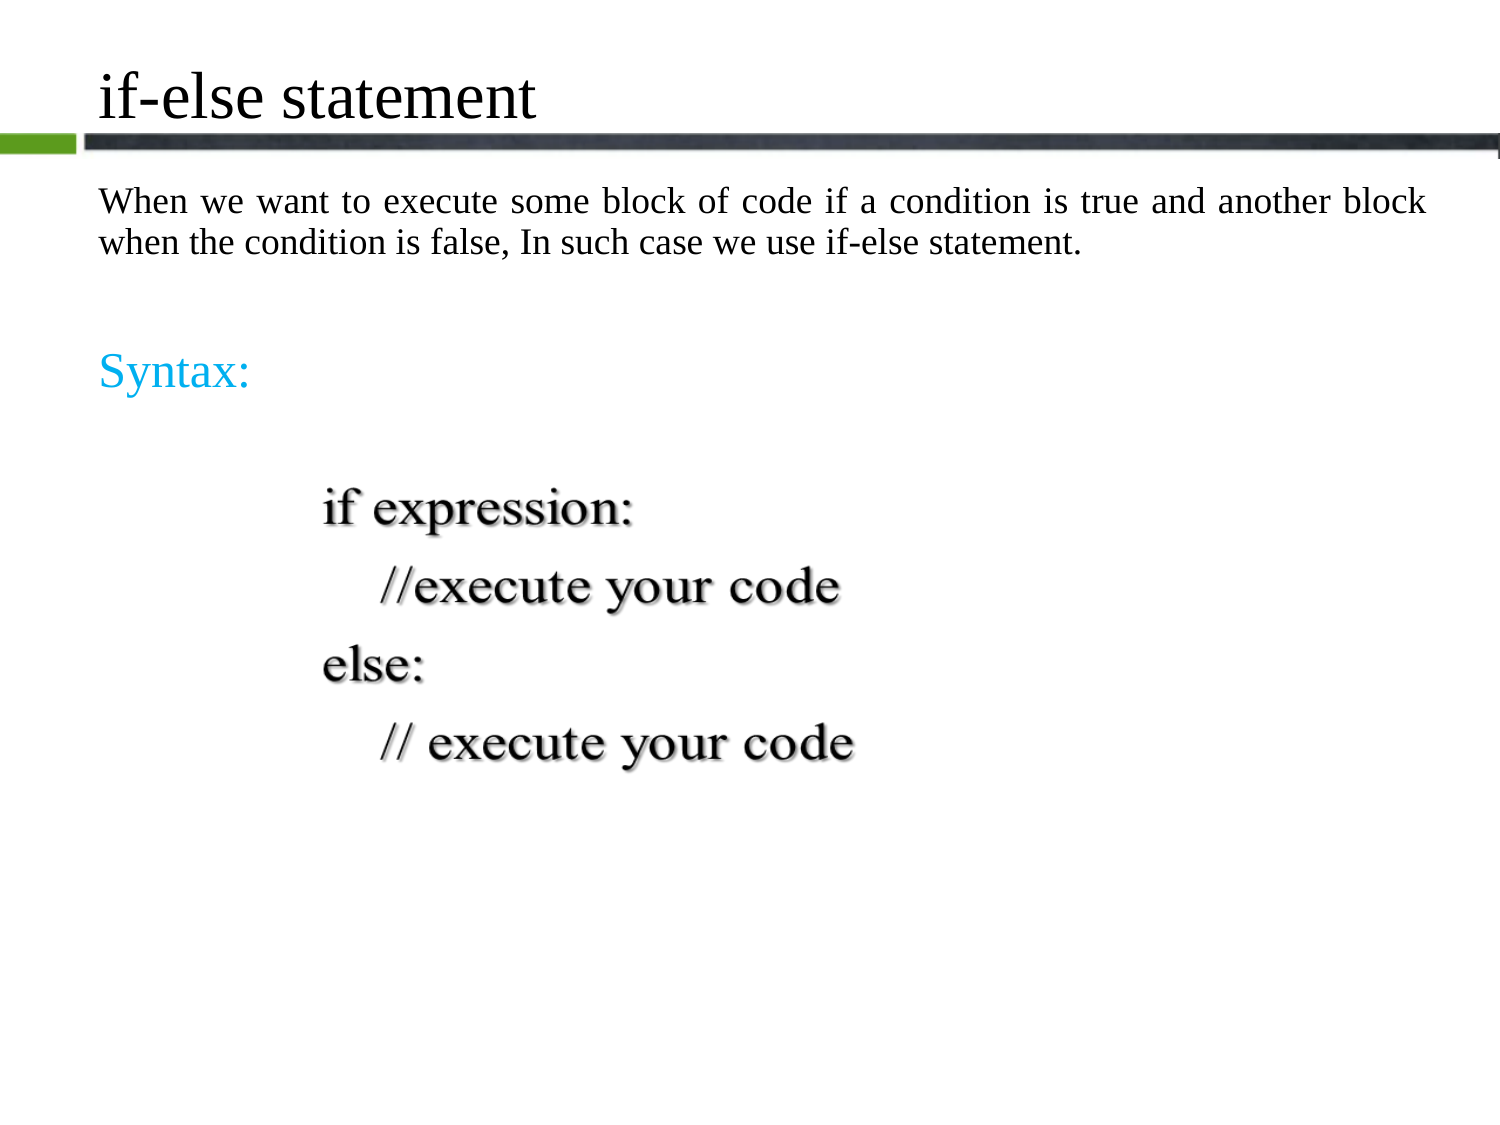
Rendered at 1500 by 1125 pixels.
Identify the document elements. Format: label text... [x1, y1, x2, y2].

picture [285, 457, 896, 809]
title if-else statement [83, 67, 1377, 127]
list When we want to execute some block of code if a condition is true and another block when the condition is false, In such case we use if-else statement. Syntax: [83, 173, 1444, 878]
picture [0, 133, 1500, 159]
